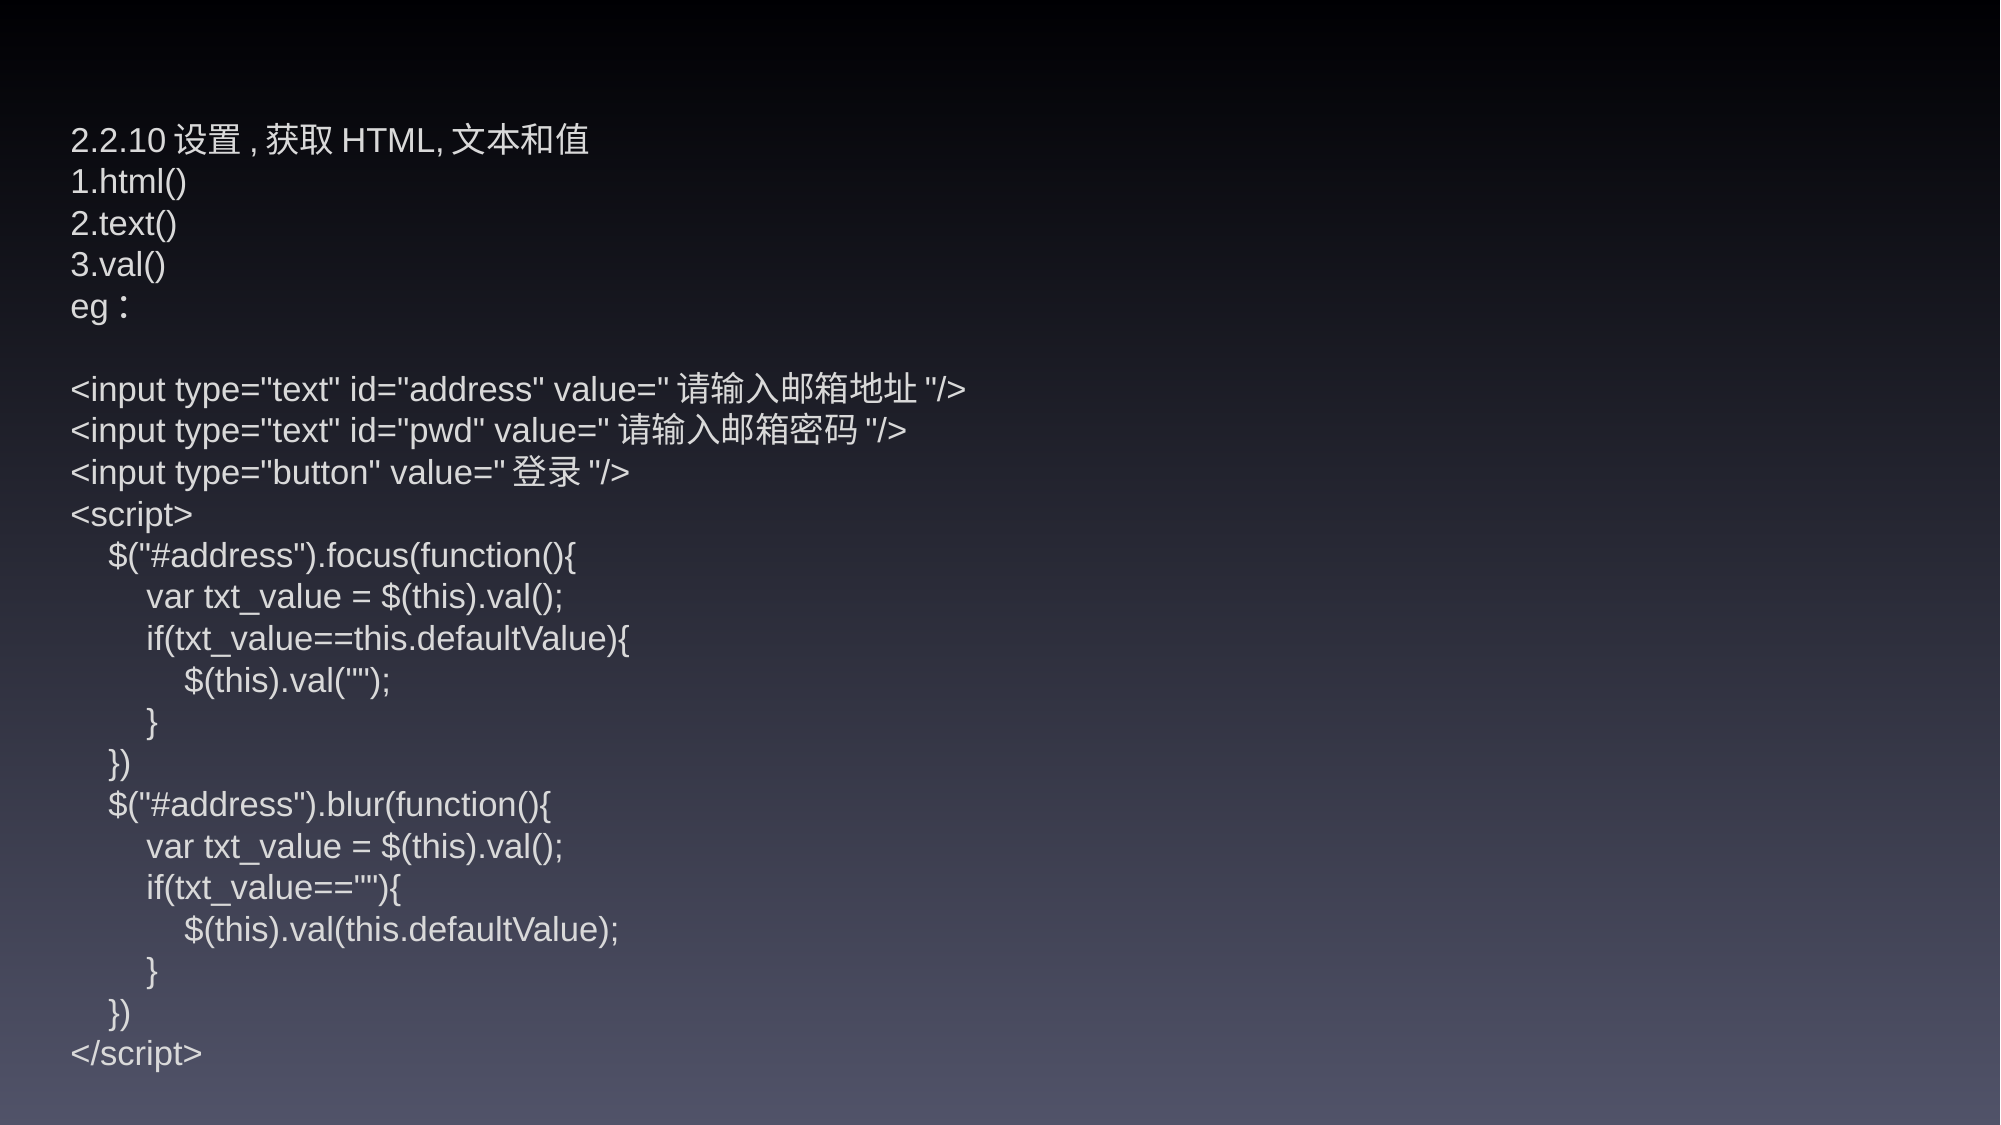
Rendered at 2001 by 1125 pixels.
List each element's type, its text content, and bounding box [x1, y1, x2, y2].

text_box 2.2.10设置,获取HTML,文本和值 1.html() 2.text() 3.val() eg： <input type="text" id="address" value="请输入邮箱地址"/> <input type="text" id="pwd" value="请输入邮箱密码"/> <input type="button" value="登录"/> <script> $("#address").focus(function(){ var txt_value = $(this).val(); if(txt_value==this.defaultValue){ $(this).val(""); } }) $("#address").blur(function(){ var txt_value = $(this).val(); if(txt_value==""){ $(this).val(this.defaultValue); } }) </script> [55, 68, 1880, 1085]
